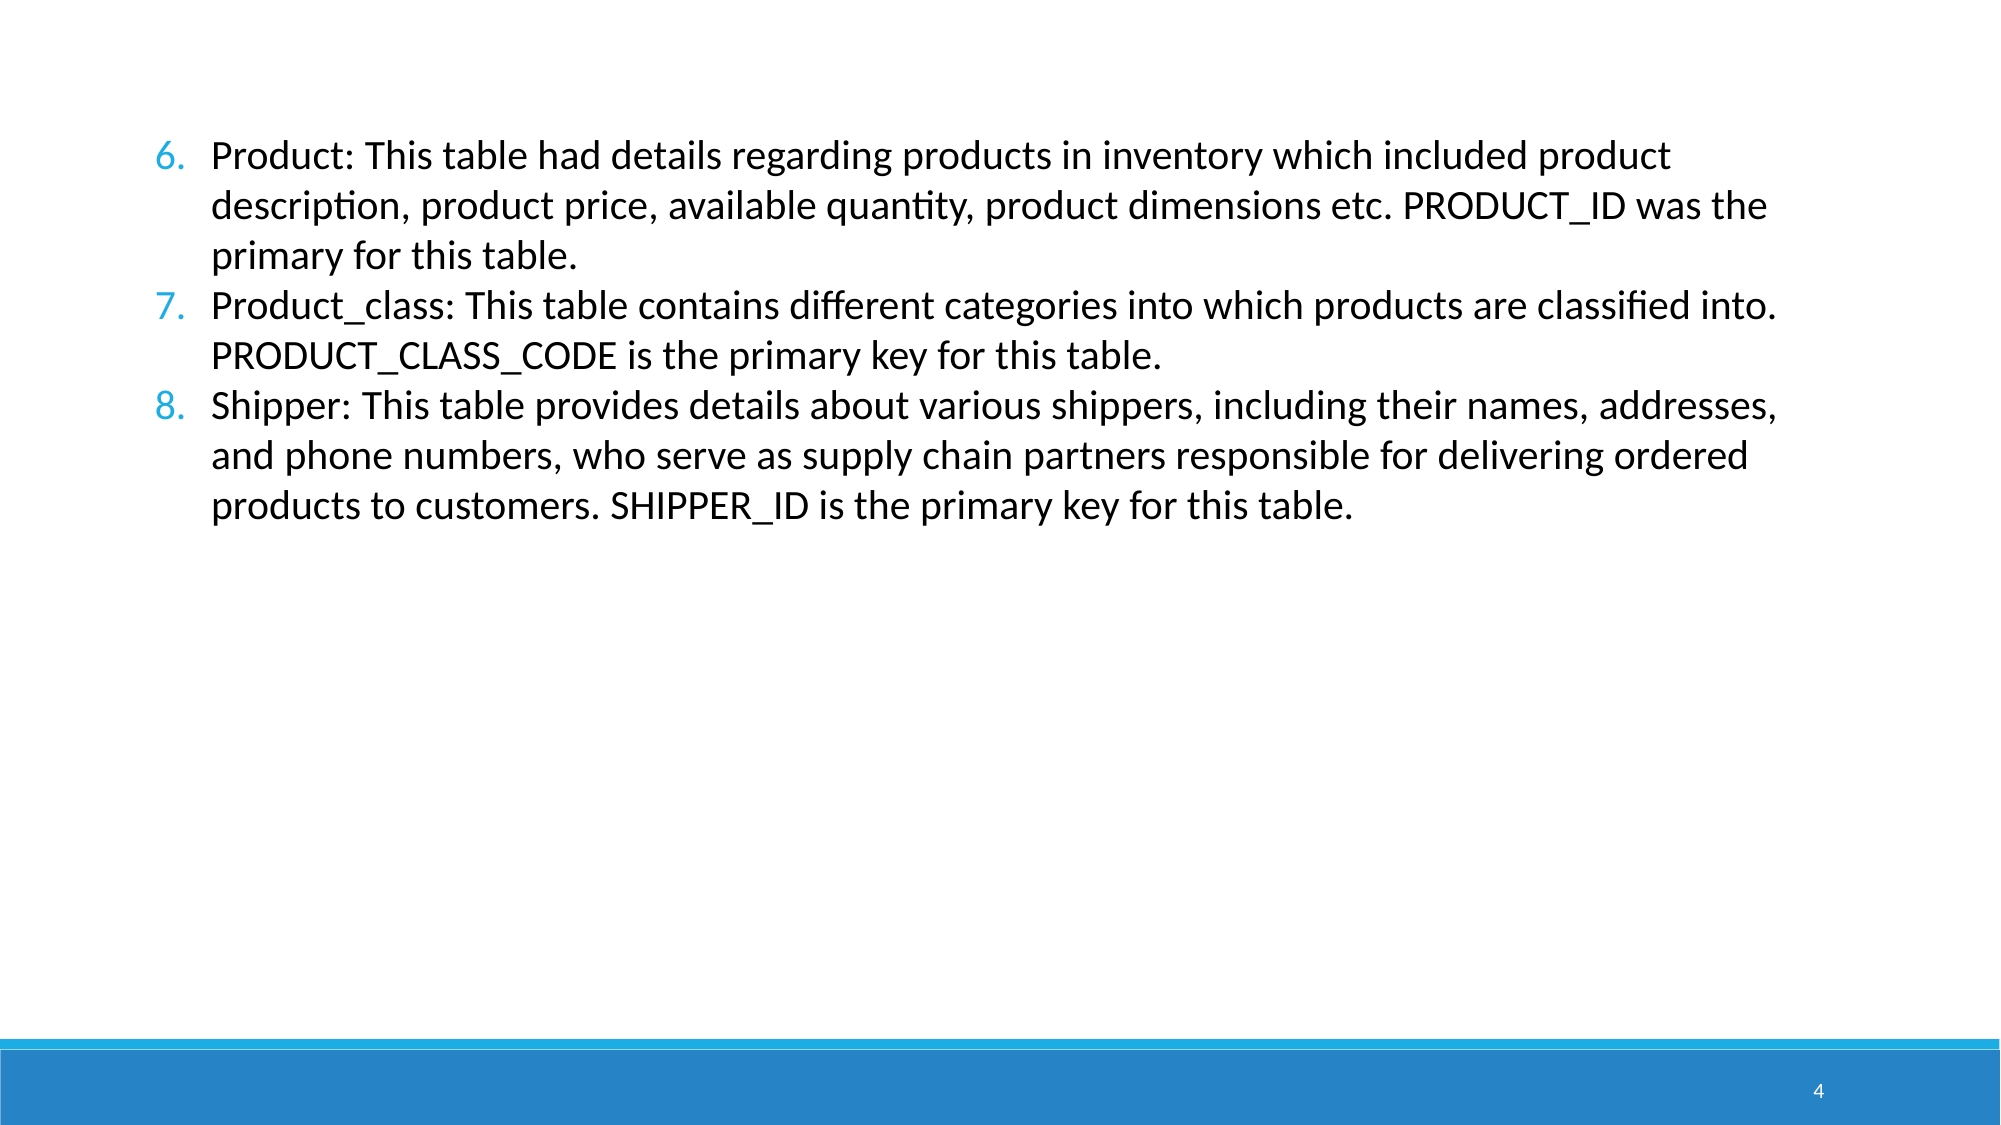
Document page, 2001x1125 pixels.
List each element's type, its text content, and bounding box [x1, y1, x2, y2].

slide_number 4 [1624, 1059, 1840, 1120]
text_box Product: This table had details regarding products in inventory which included product description, product price, available quantity, product dimensions etc. PRODUCT_ID was the primary for this table. Product_class: This table contains different categories into which products are classified into. PRODUCT_CLASS_CODE is the primary key for this table. Shipper: This table provides details about various shippers, including their names, addresses, and phone numbers, who serve as supply chain partners responsible for delivering ordered products to customers. SHIPPER_ID is the primary key for this table. [140, 120, 1840, 536]
